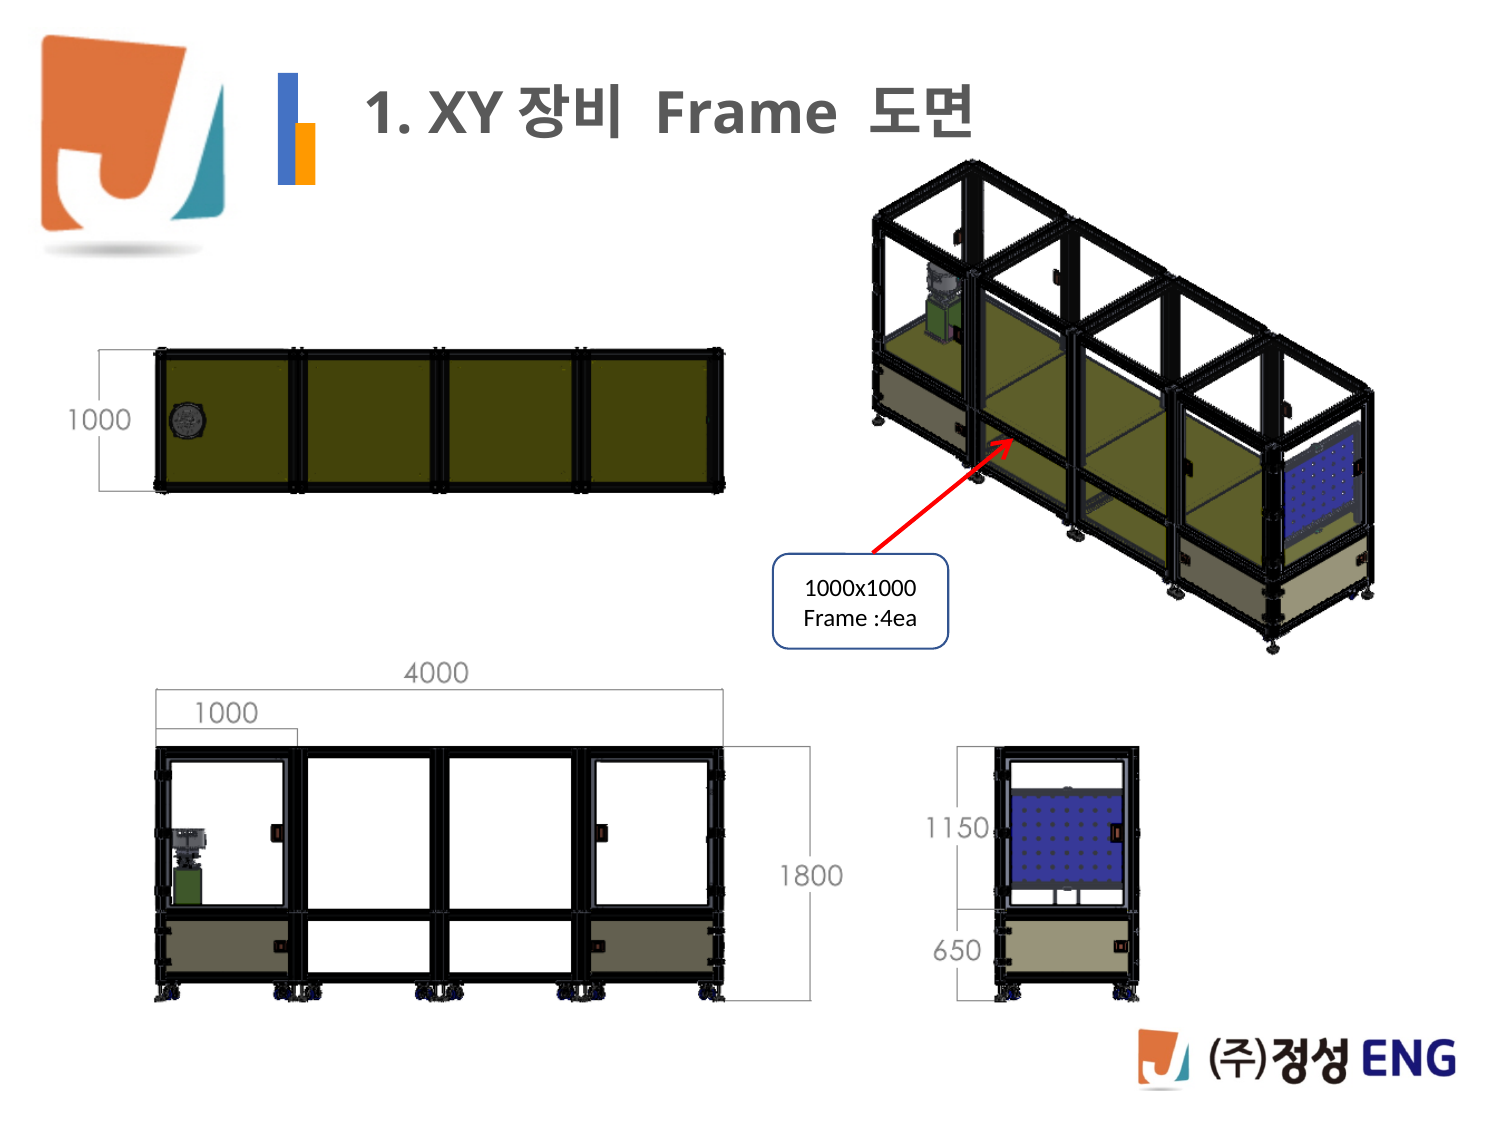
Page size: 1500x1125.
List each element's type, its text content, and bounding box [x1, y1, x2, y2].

text_box [294, 122, 316, 153]
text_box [872, 438, 1014, 553]
text_box 1. XY장비 Frame 도면 [348, 80, 621, 140]
picture [23, 24, 1462, 1091]
text_box [277, 72, 299, 153]
